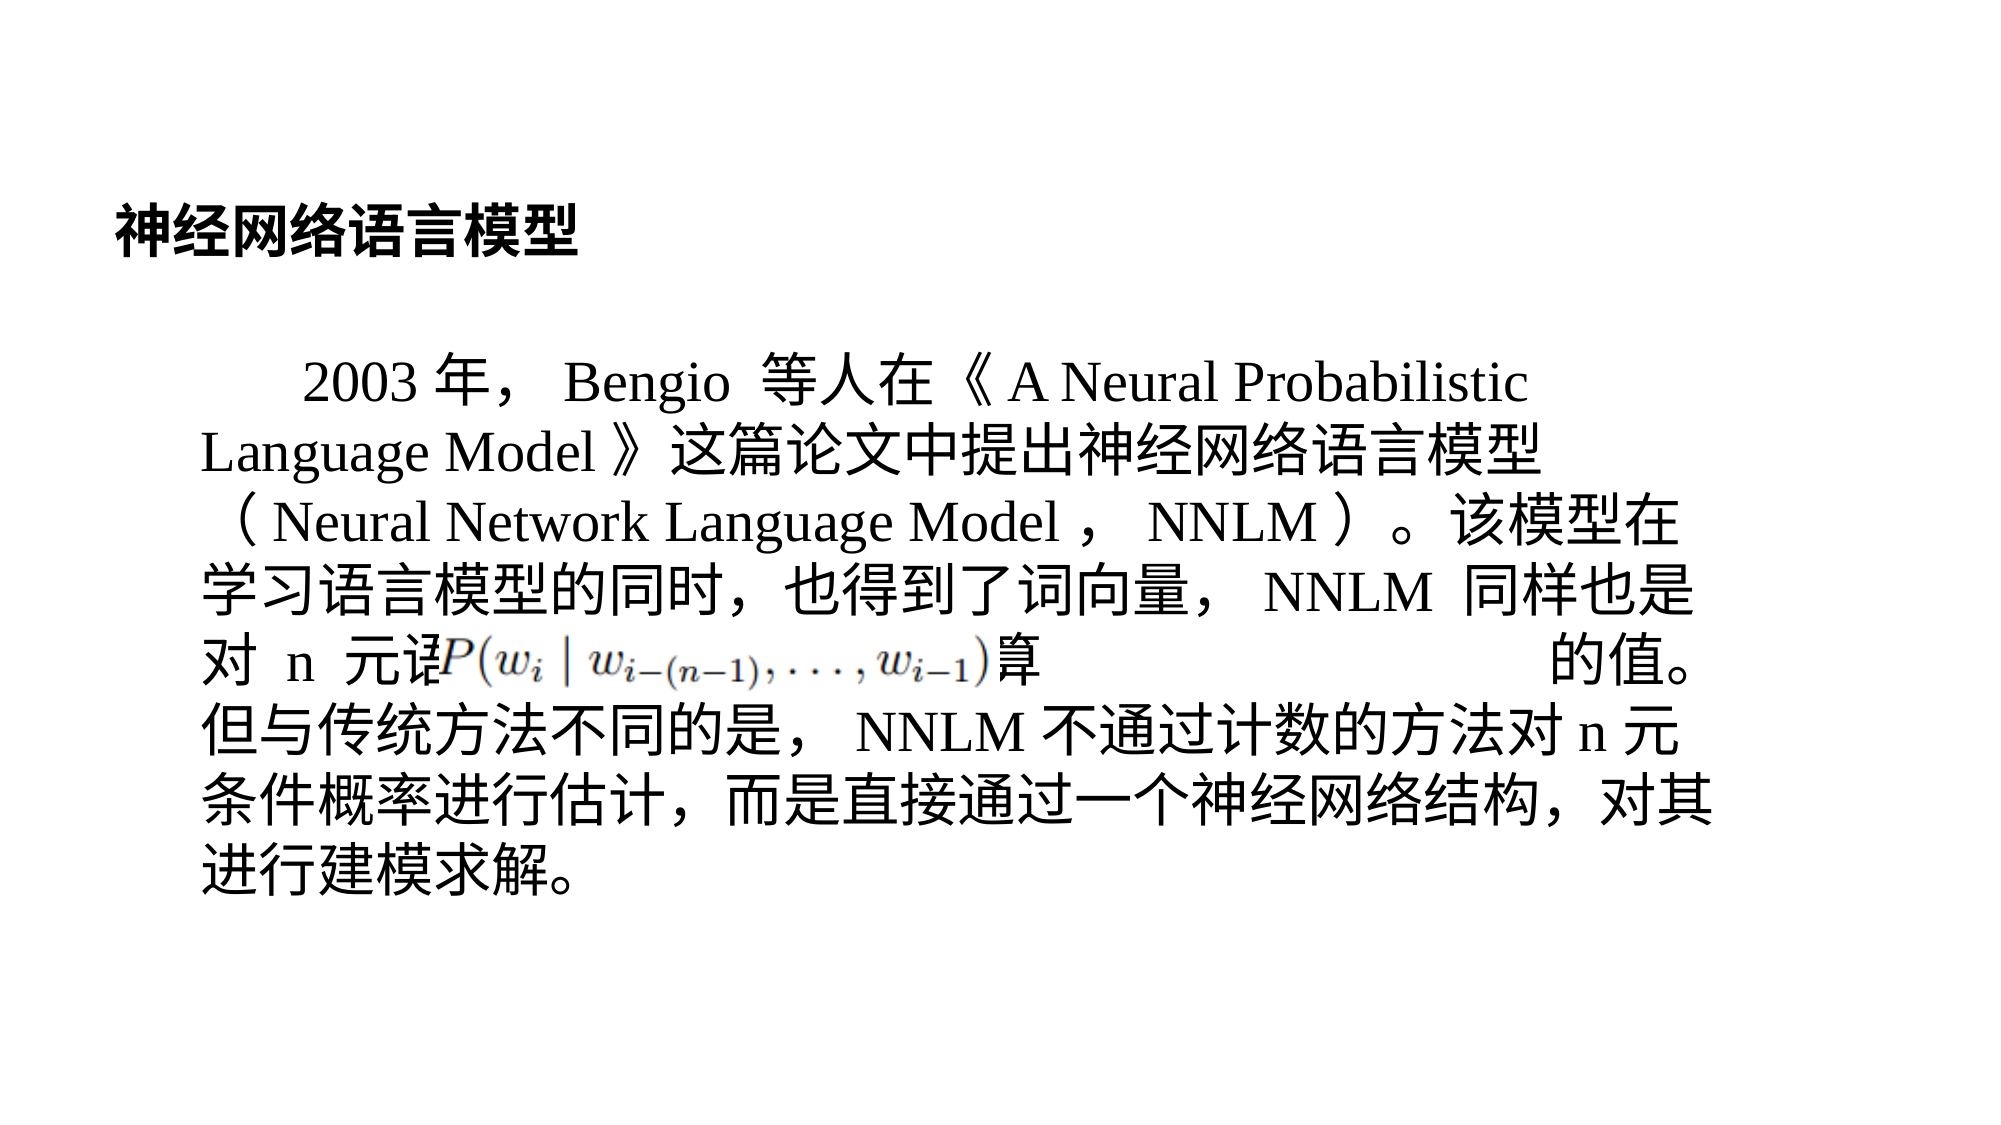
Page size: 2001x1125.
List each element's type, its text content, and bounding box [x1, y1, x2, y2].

text_box 神经网络语言模型 [99, 186, 1982, 272]
picture [439, 618, 1000, 699]
text_box 2003年，Bengio 等人在《A Neural Probabilistic Language Model》这篇论文中提出神经网络语言模型（Neural Network Language Model，NNLM）。该模型在学习语言模型的同时，也得到了词向量，NNLM 同样也是对 n 元语言模型进行建模，估算 的值。但与传统方法不同的是，NNLM不通过计数的方法对n元条件概率进行估计，而是直接通过一个神经网络结构，对其进行建模求解。 [185, 335, 1742, 911]
